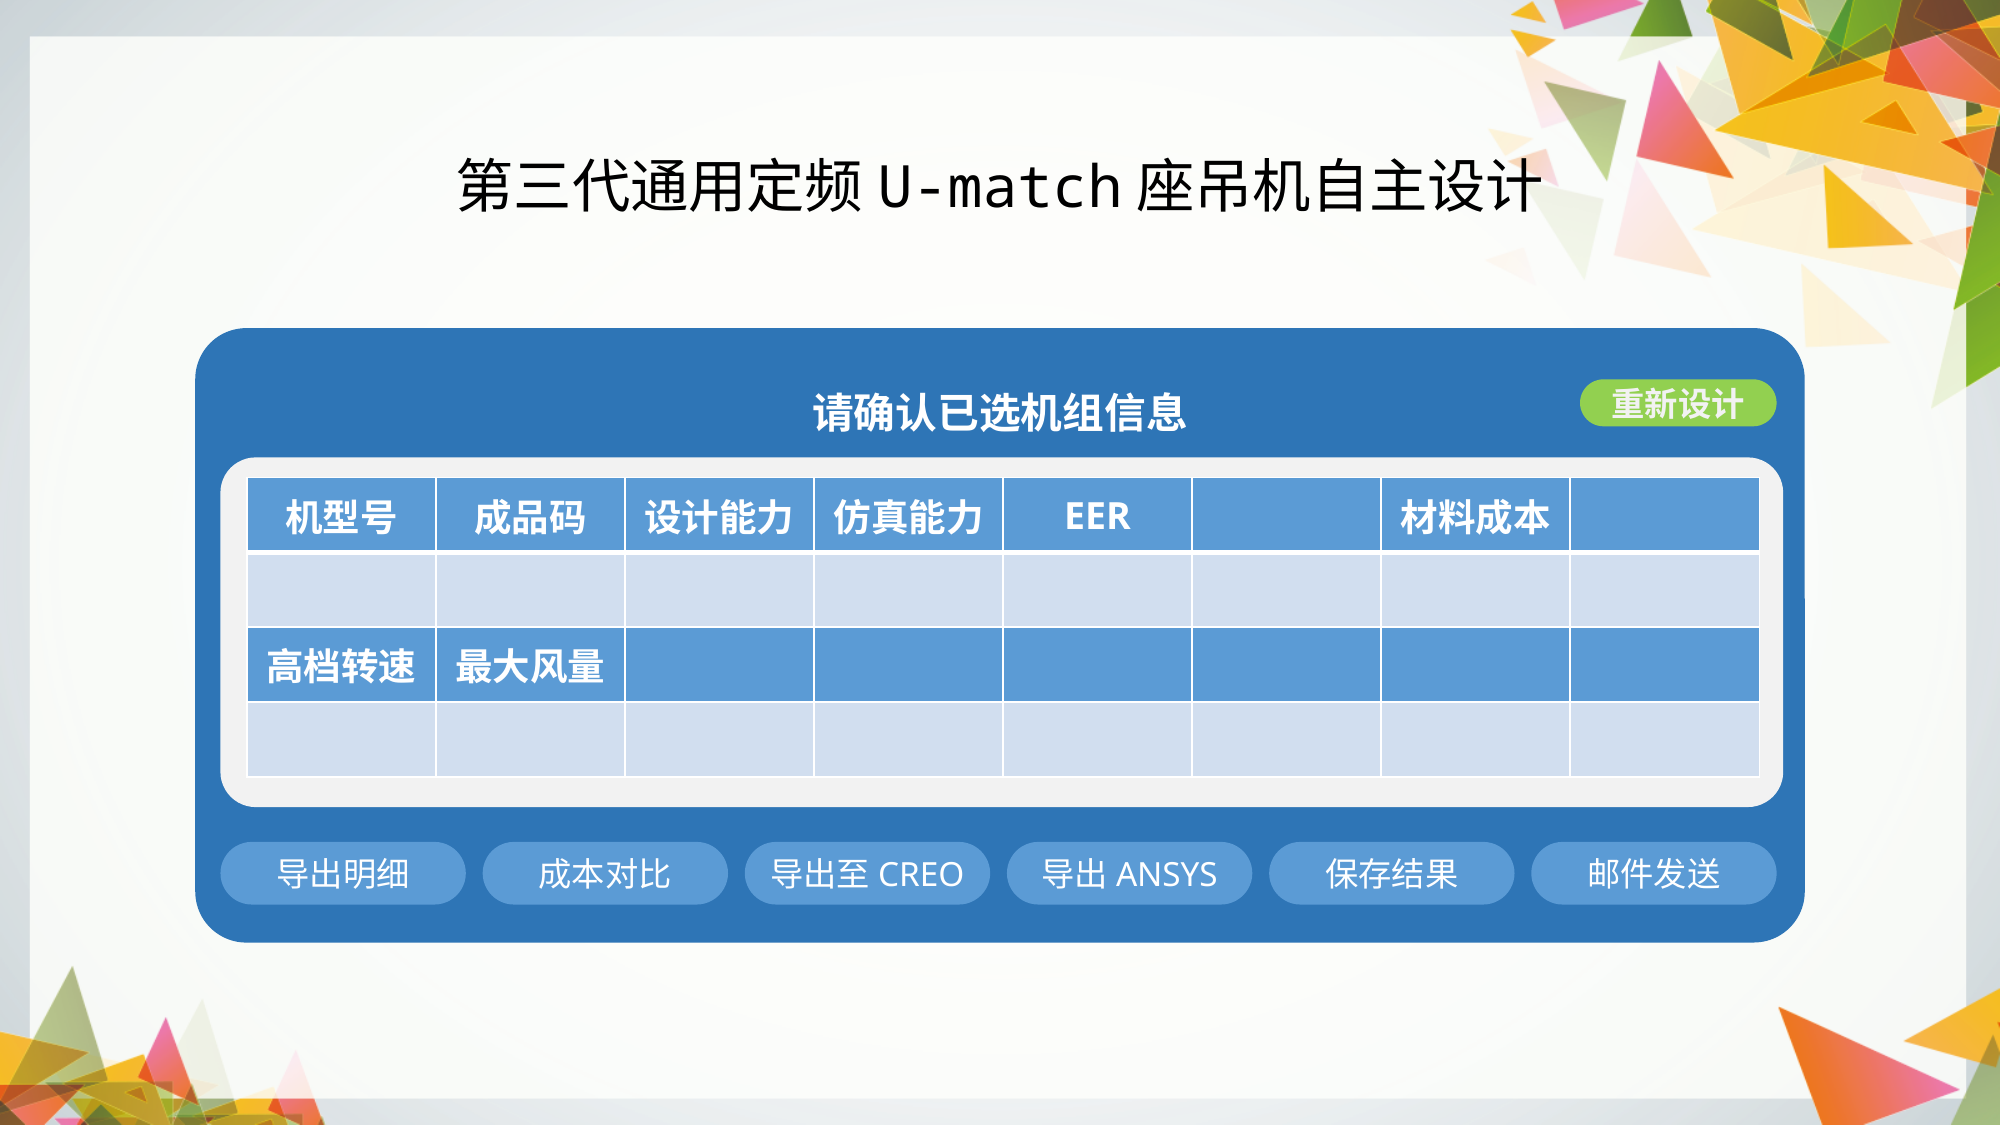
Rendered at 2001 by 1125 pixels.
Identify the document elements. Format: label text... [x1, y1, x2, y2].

table_cell [1004, 555, 1191, 626]
text_box 重新设计 [1578, 378, 1778, 428]
table_cell [626, 555, 813, 626]
table_cell [626, 703, 813, 776]
table_header [1571, 478, 1759, 550]
table_cell [248, 703, 435, 776]
table_cell [626, 628, 813, 701]
text_box 导出至CREO [743, 840, 992, 906]
table_cell [815, 555, 1002, 626]
text_box 导出明细 [219, 840, 467, 906]
table_cell [437, 555, 624, 626]
table_cell [248, 555, 435, 626]
text_box 邮件发送 [1530, 840, 1778, 906]
table_cell [1571, 703, 1759, 776]
table_header 仿真能力 [815, 478, 1002, 550]
table_header EER [1004, 478, 1191, 550]
table_cell [1193, 703, 1380, 776]
table_header 成品码 [437, 478, 624, 550]
table_cell 最大风量 [437, 628, 624, 701]
text_box [0, 0, 2000, 1125]
table_header [1193, 478, 1380, 550]
text_box 成本对比 [481, 840, 730, 906]
table_cell [437, 703, 624, 776]
table_cell [1382, 555, 1569, 626]
table_cell [1004, 628, 1191, 701]
table_cell [1193, 555, 1380, 626]
text_box [219, 456, 1785, 809]
table_header 设计能力 [626, 478, 813, 550]
table_cell 高档转速 [248, 628, 435, 701]
table_header 材料成本 [1382, 478, 1569, 550]
text_box [195, 327, 1806, 929]
table_cell [815, 628, 1002, 701]
table_cell [1382, 703, 1569, 776]
table_cell [1571, 555, 1759, 626]
table_cell [1571, 628, 1759, 701]
picture [195, 906, 203, 922]
text_box 导出ANSYS [1005, 840, 1254, 906]
table_header 机型号 [248, 478, 435, 550]
table_cell [1004, 703, 1191, 776]
table_cell [1193, 628, 1380, 701]
picture [1791, 916, 1801, 929]
text_box 保存结果 [1268, 840, 1516, 906]
text_box 请确认已选机组信息 [797, 379, 1203, 445]
picture [206, 326, 1806, 370]
table_cell [1382, 628, 1569, 701]
table_cell [815, 703, 1002, 776]
